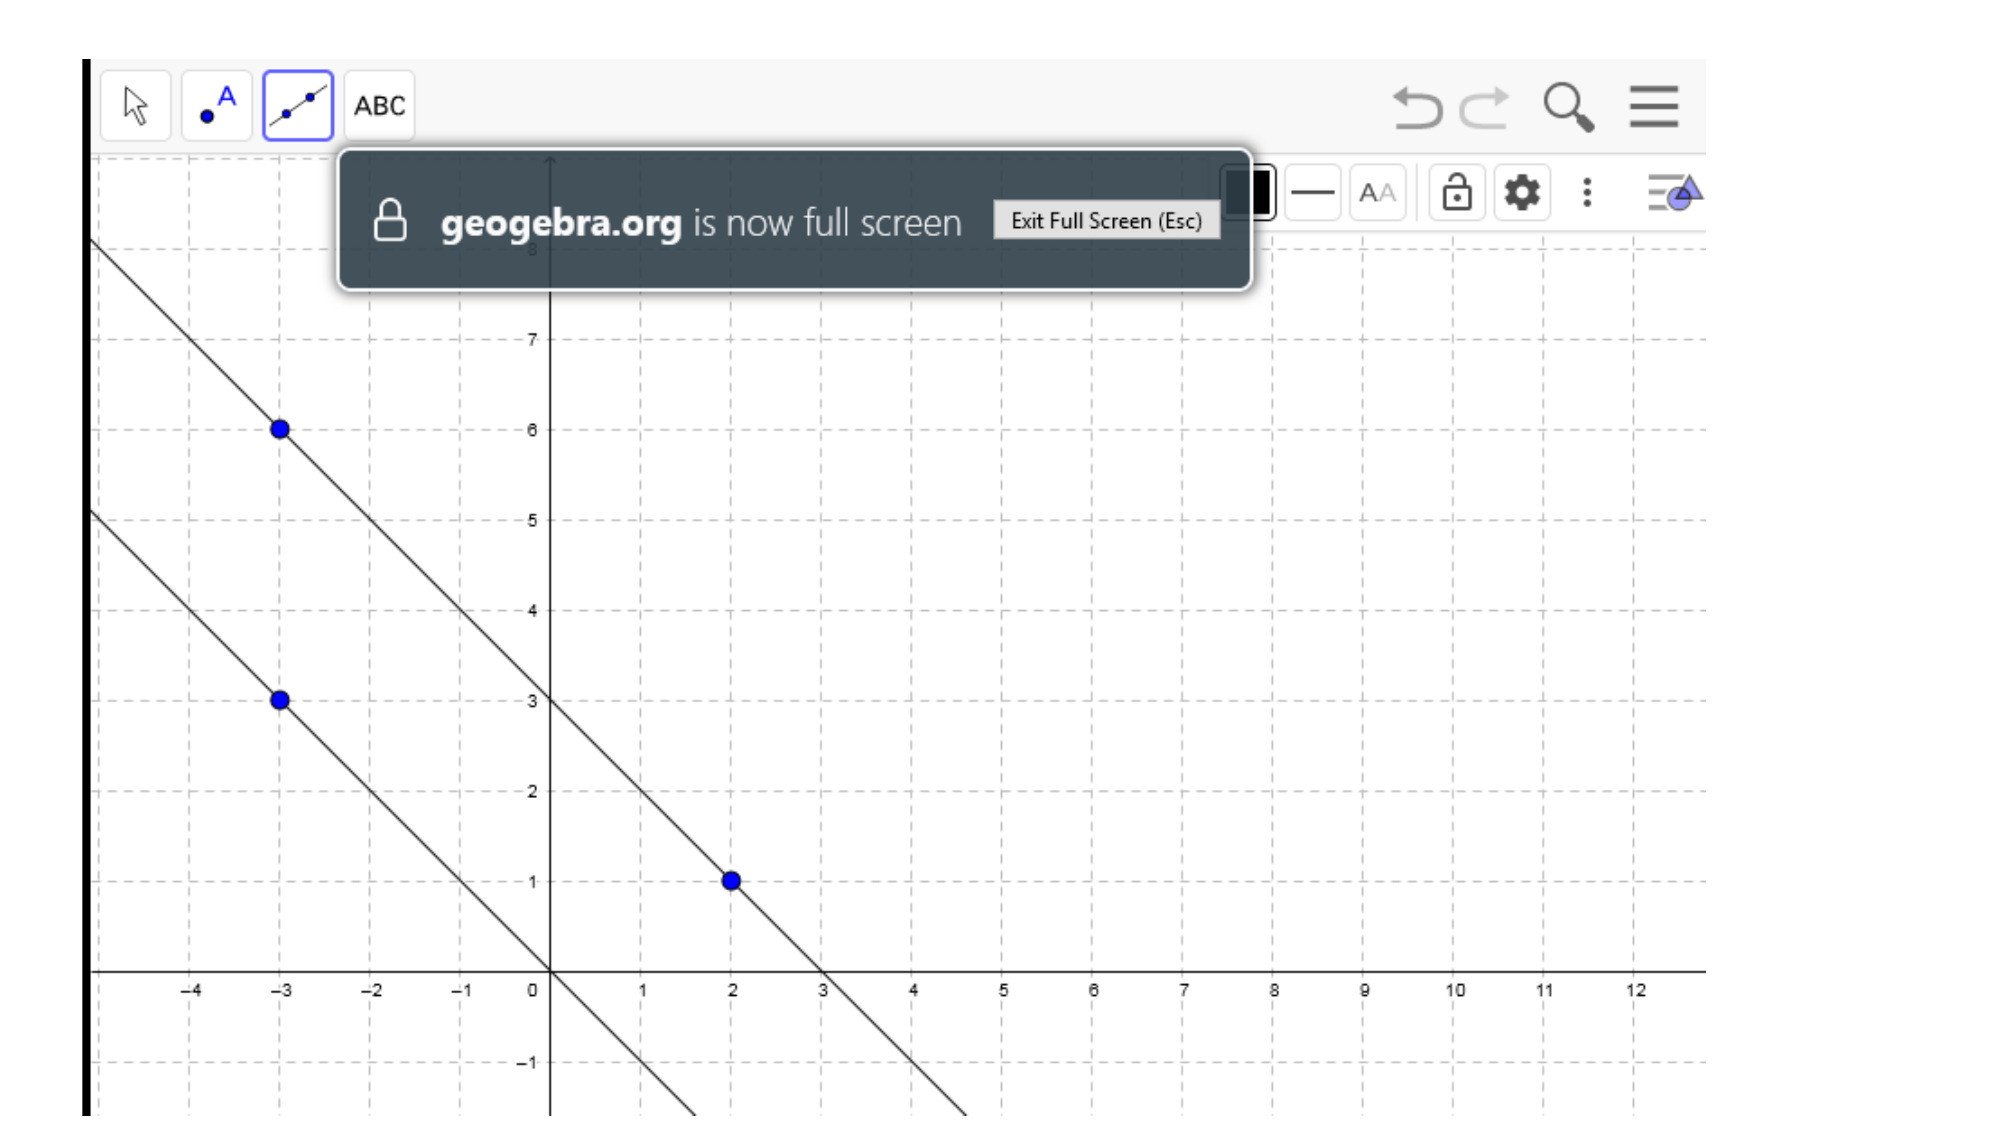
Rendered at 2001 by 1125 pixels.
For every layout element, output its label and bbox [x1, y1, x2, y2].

list [82, 59, 1706, 1116]
